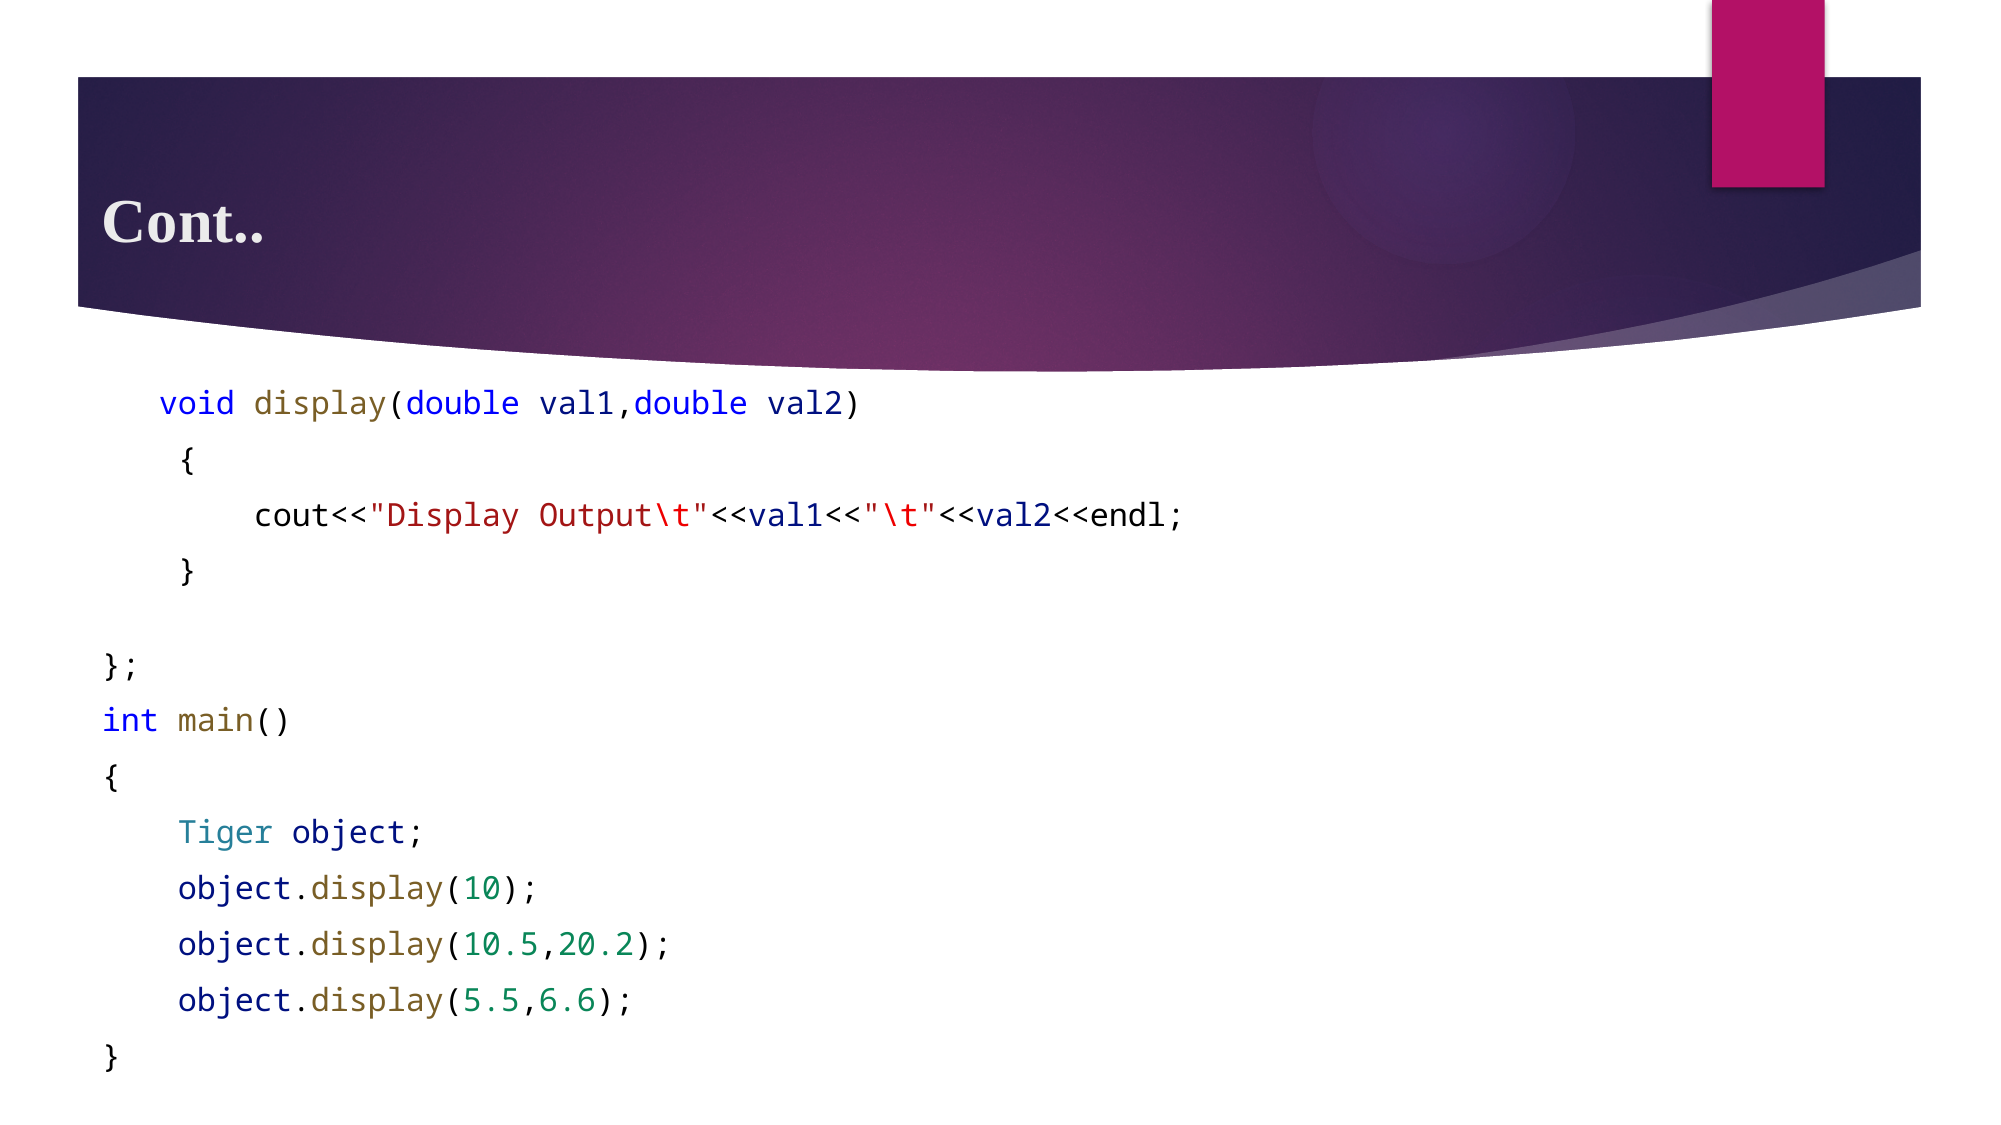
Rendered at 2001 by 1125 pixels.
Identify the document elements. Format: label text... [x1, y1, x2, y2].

title Cont.. [86, 159, 1627, 276]
list void display(double val1,double val2) { cout<<"Display Output\t"<<val1<<"\t"<<val2<<endl; } }; int main() { Tiger object; object.display(10); object.display(10.5,20.2); object.display(5.5,6.6); } [86, 375, 1923, 1083]
